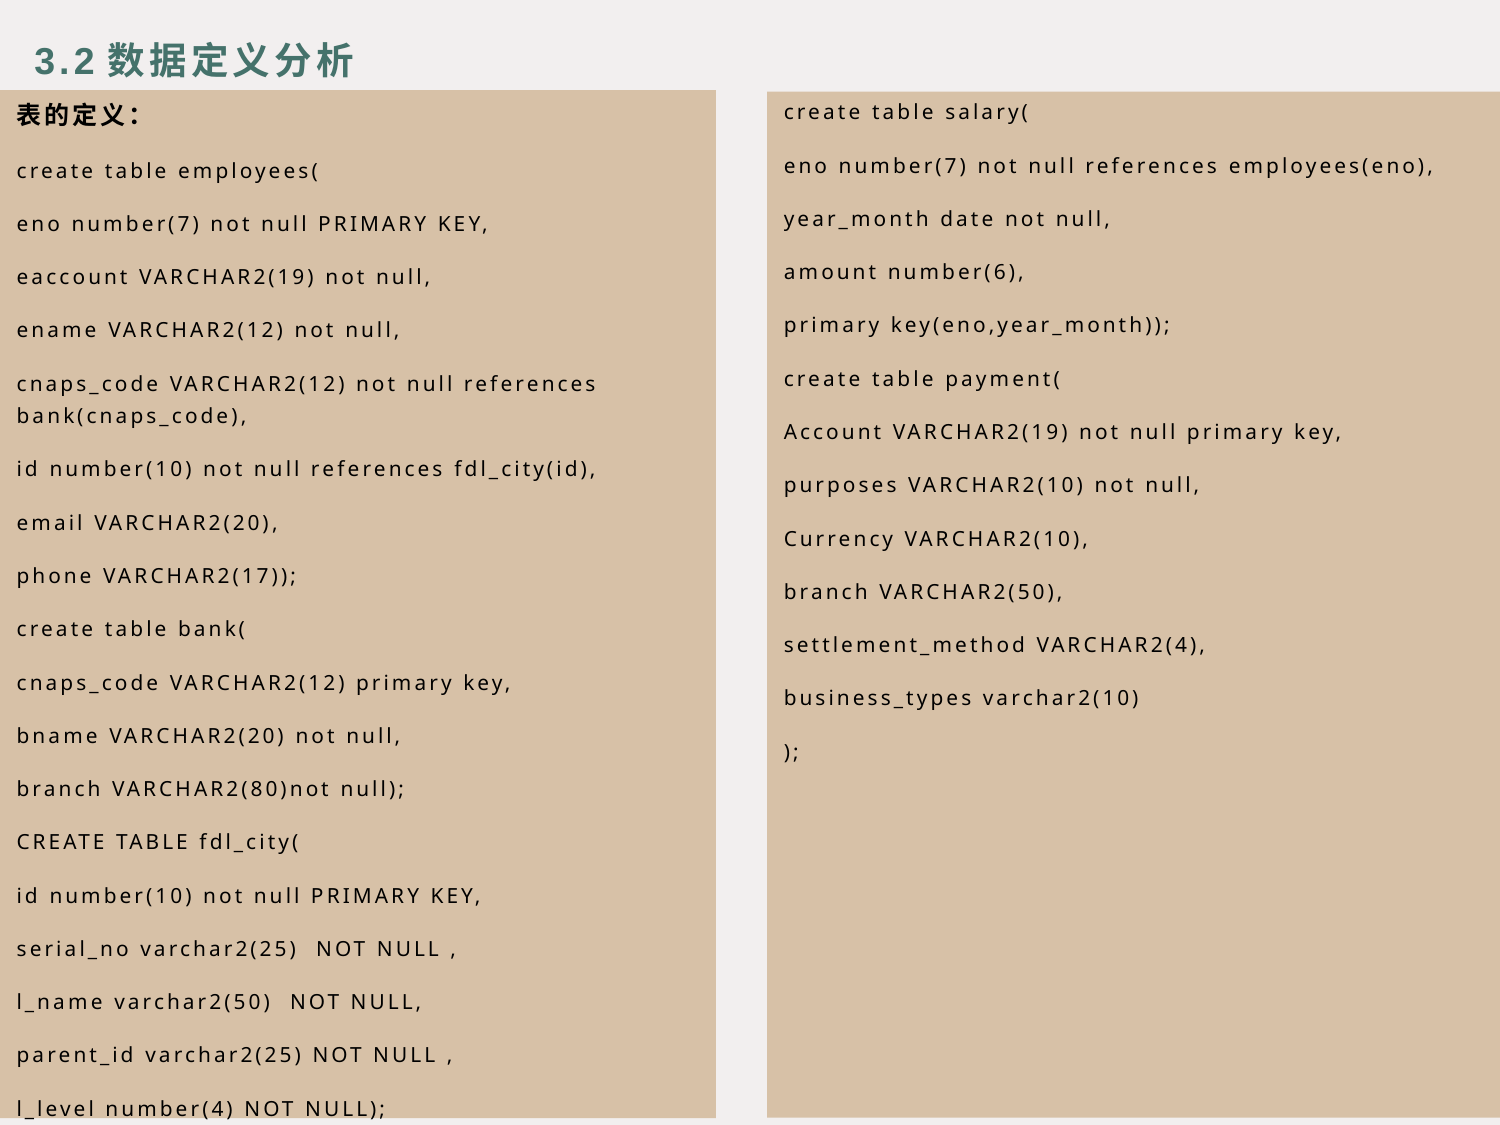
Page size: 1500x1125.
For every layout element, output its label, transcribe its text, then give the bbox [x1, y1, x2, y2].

title 3.2数据定义分析 [17, 30, 1354, 104]
text_box create table salary( eno number(7) not null references employees(eno), year_month date not null, amount number(6), primary key(eno,year_month)); create table payment( Account VARCHAR2(19) not null primary key, purposes VARCHAR2(10) not null, Currency VARCHAR2(10), branch VARCHAR2(50), settlement_method VARCHAR2(4), business_types varchar2(10) ); [767, 91, 1500, 1118]
list 表的定义： create table employees( eno number(7) not null PRIMARY KEY, eaccount VARCHAR2(19) not null, ename VARCHAR2(12) not null, cnaps_code VARCHAR2(12) not null references bank(cnaps_code), id number(10) not null references fdl_city(id), email VARCHAR2(20), phone VARCHAR2(17)); create table bank( cnaps_code VARCHAR2(12) primary key, bname VARCHAR2(20) not null, branch VARCHAR2(80)not null); CREATE TABLE fdl_city( id number(10) not null PRIMARY KEY, serial_no varchar2(25) NOT NULL , l_name varchar2(50) NOT NULL, parent_id varchar2(25) NOT NULL , l_level number(4) NOT NULL); [0, 89, 717, 1119]
